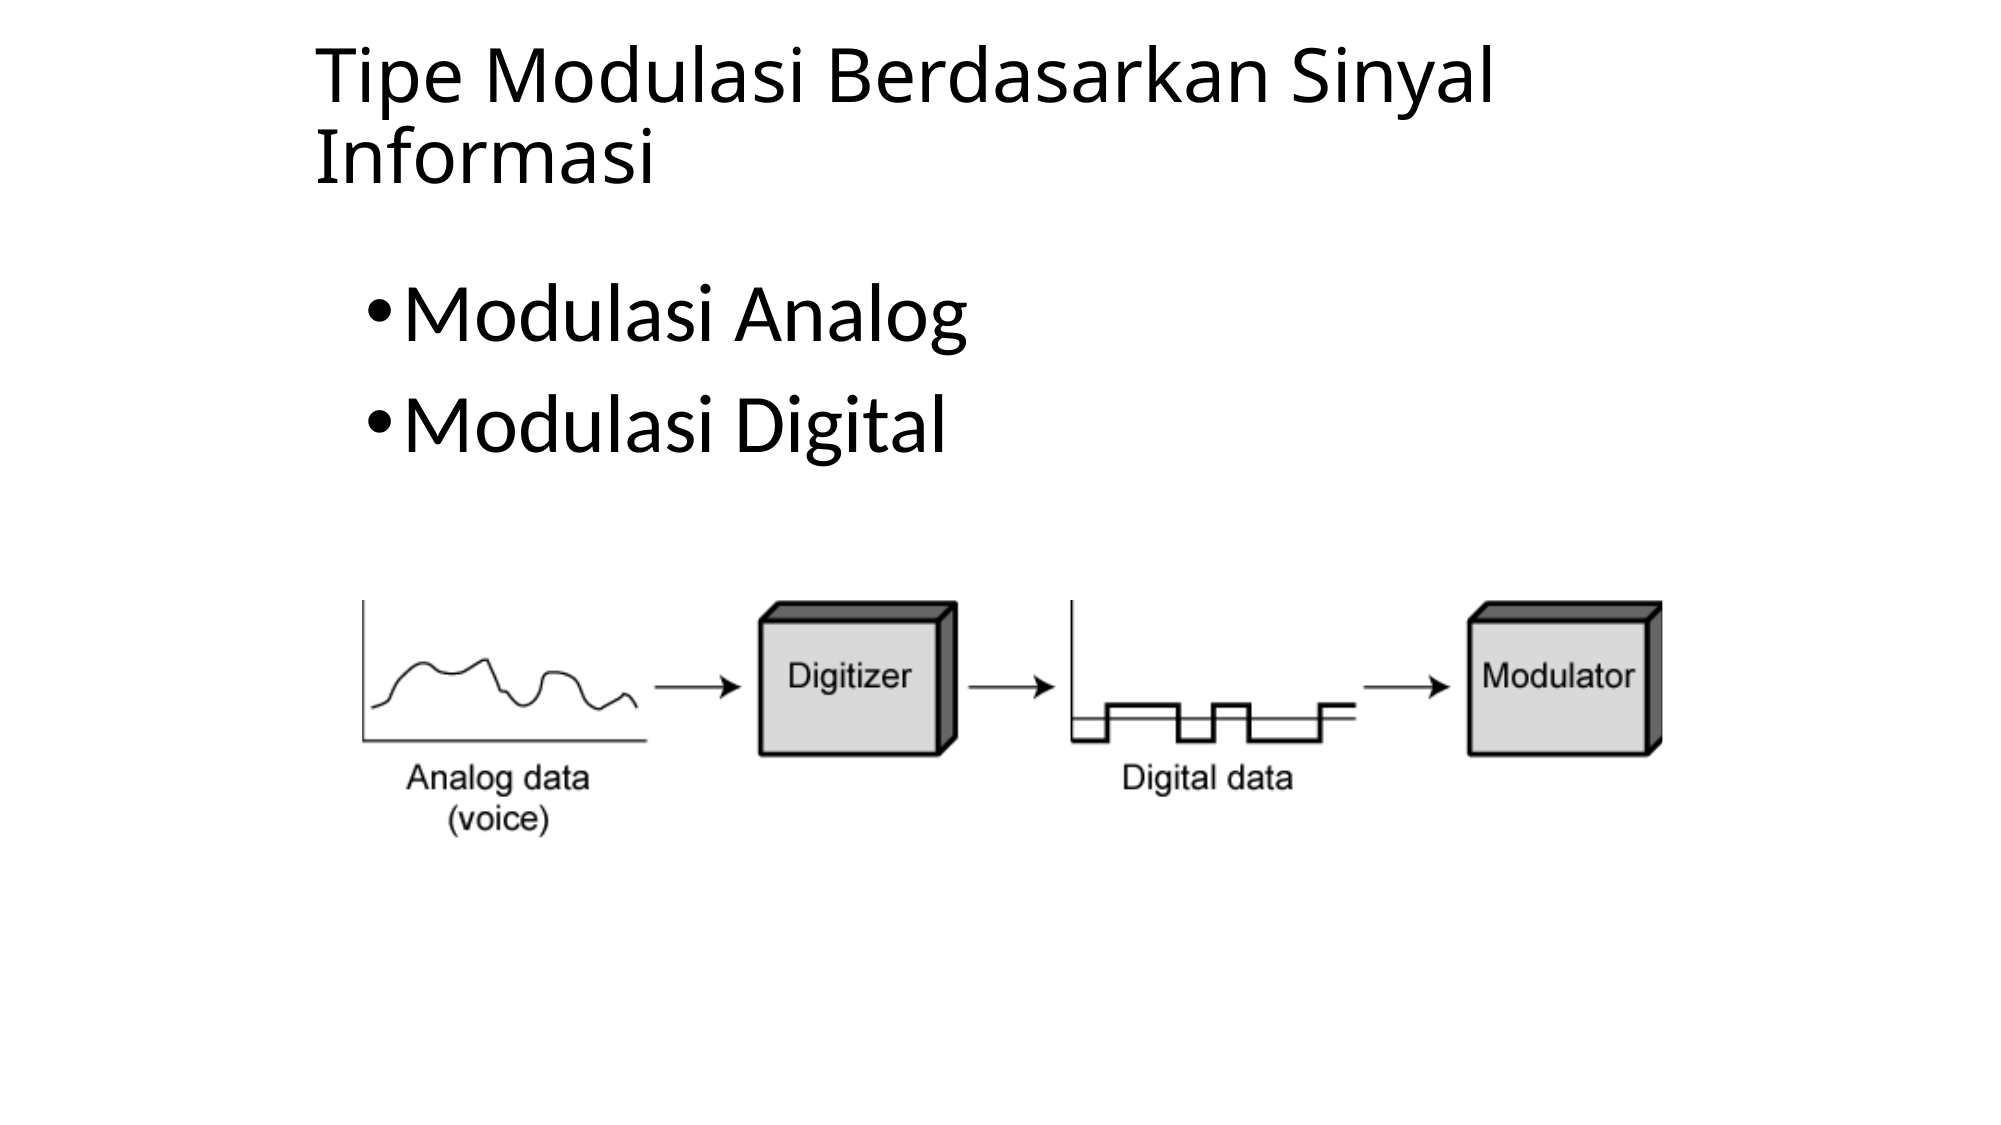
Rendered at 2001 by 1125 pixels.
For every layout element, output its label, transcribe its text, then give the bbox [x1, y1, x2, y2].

picture [362, 599, 1663, 861]
list Modulasi Analog Modulasi Digital [350, 262, 1688, 1000]
title Tipe Modulasi Berdasarkan Sinyal Informasi [300, 37, 1688, 200]
